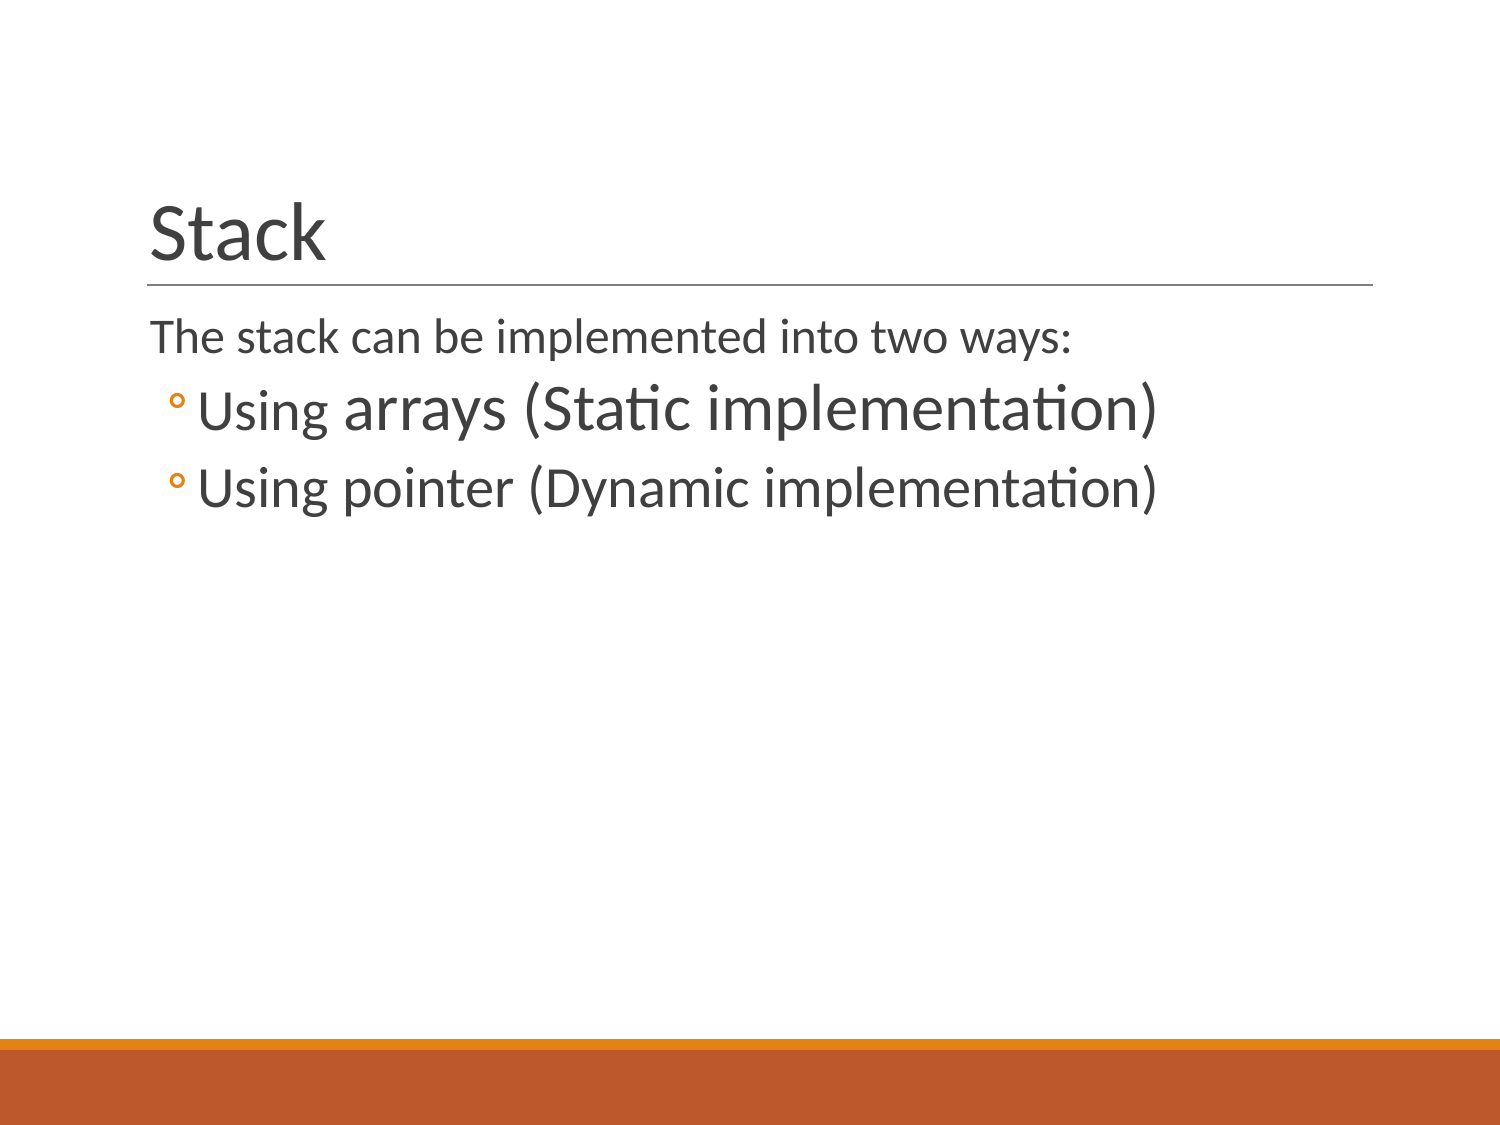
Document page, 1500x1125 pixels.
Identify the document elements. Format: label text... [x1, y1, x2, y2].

title Stack [134, 47, 1373, 285]
list The stack can be implemented into two ways: Using arrays (Static implementation) Using pointer (Dynamic implementation) [134, 302, 1373, 963]
